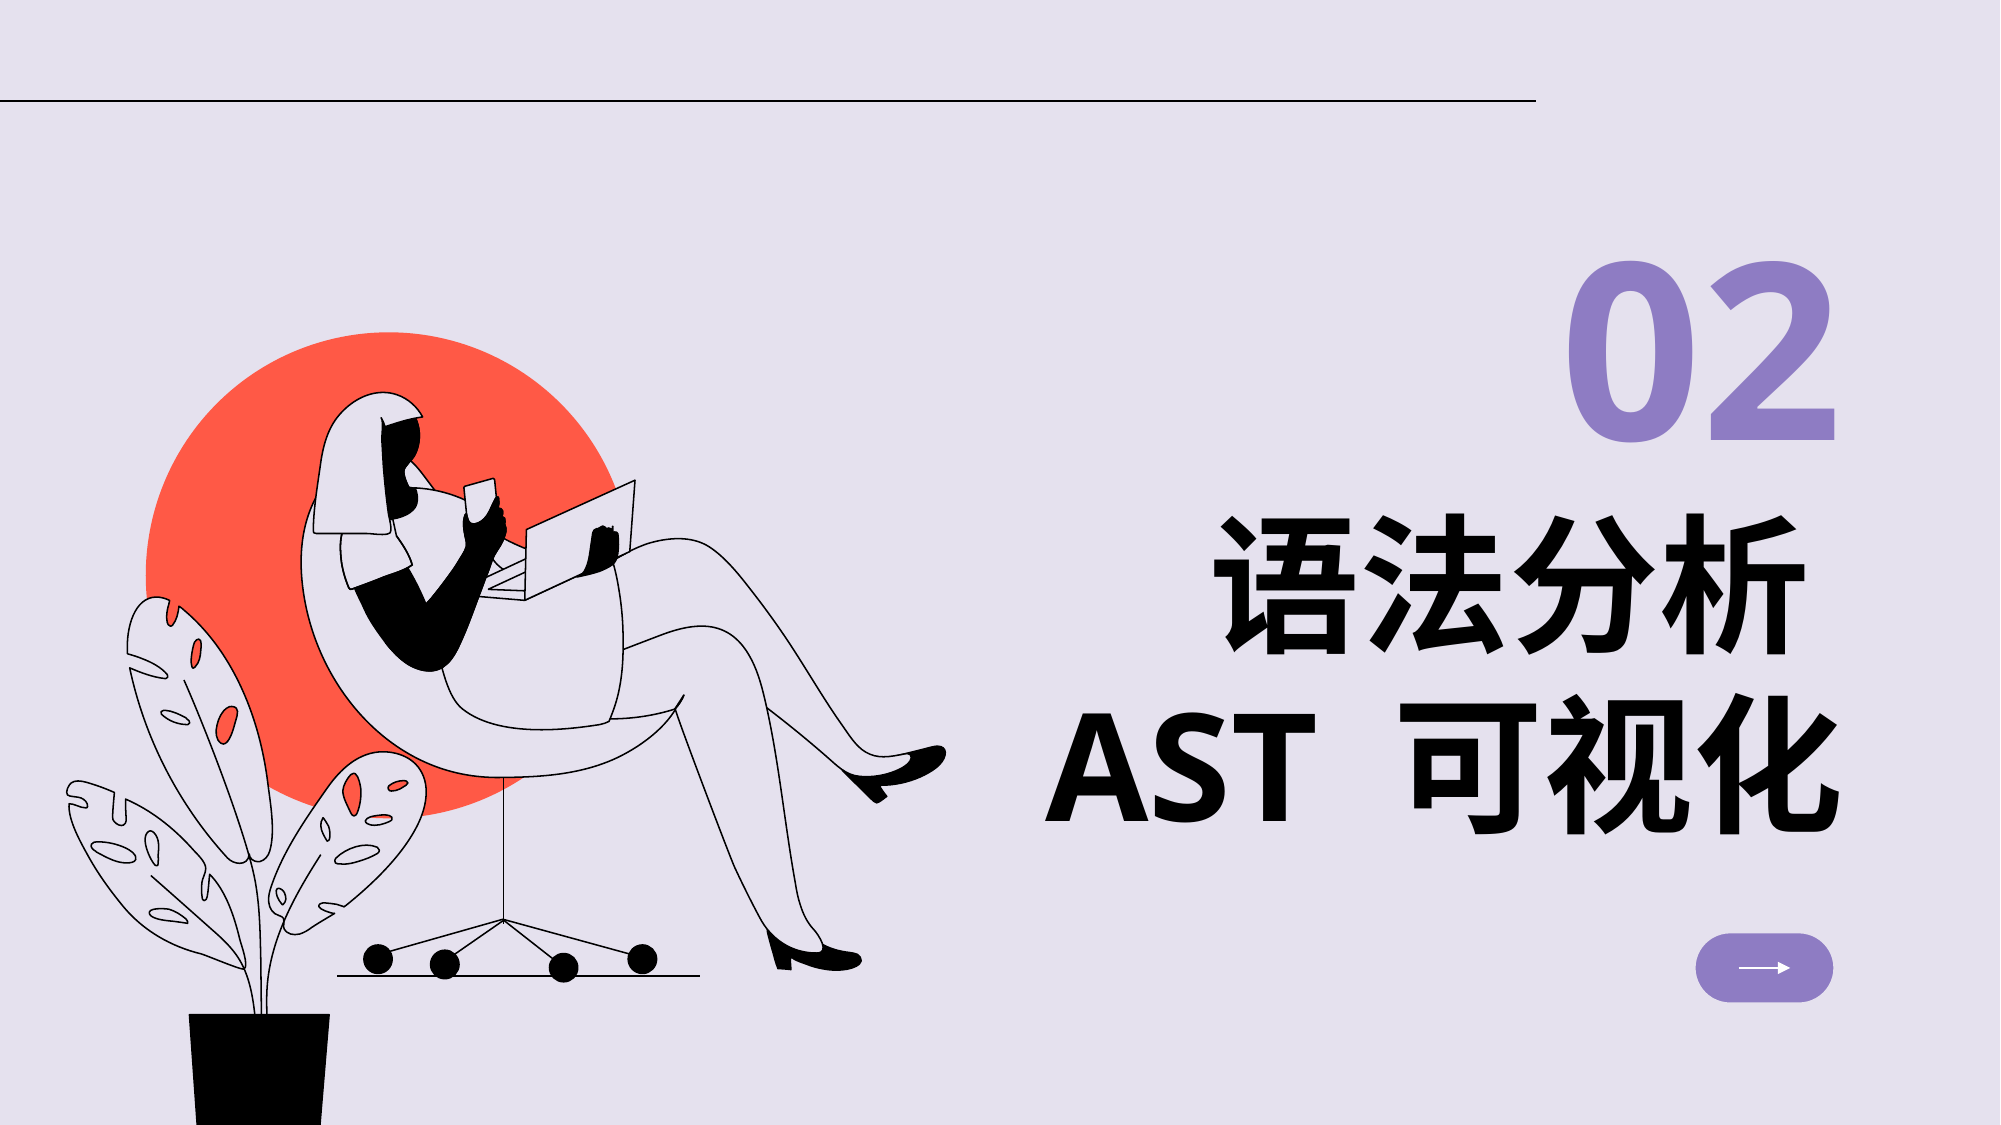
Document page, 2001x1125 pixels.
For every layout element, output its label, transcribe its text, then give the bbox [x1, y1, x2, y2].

title 语法分析 AST 可视化 [964, 472, 1844, 870]
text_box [64, 596, 431, 1125]
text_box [298, 392, 948, 983]
text_box [145, 332, 546, 595]
text_box 02 [1426, 173, 1844, 445]
